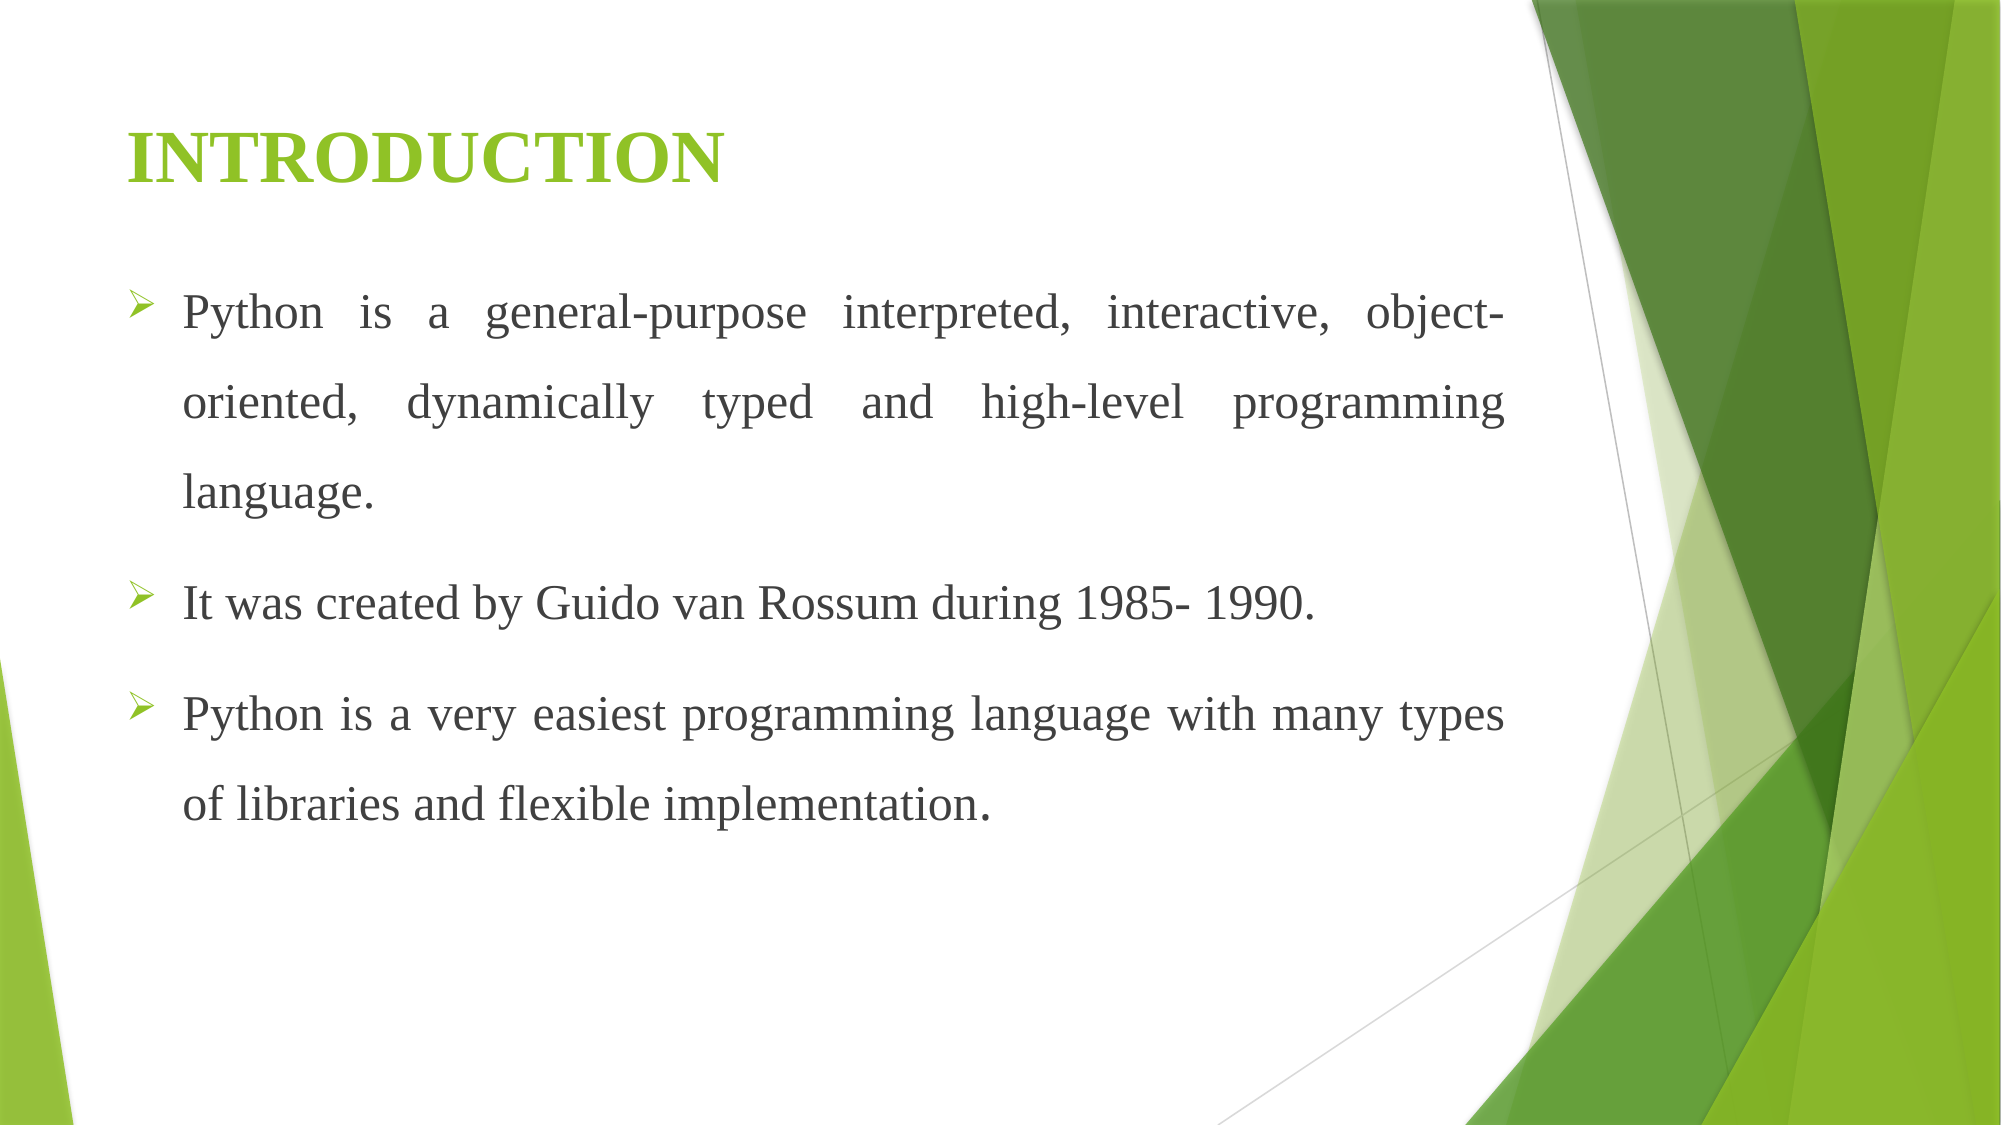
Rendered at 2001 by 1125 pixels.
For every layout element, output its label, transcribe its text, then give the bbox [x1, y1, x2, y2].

title INTRODUCTION [111, 99, 1522, 241]
list Python is a general-purpose interpreted, interactive, object-oriented, dynamically typed and high-level programming language. It was created by Guido van Rossum during 1985- 1990. Python is a very easiest programming language with many types of libraries and flexible implementation. [111, 241, 1522, 991]
